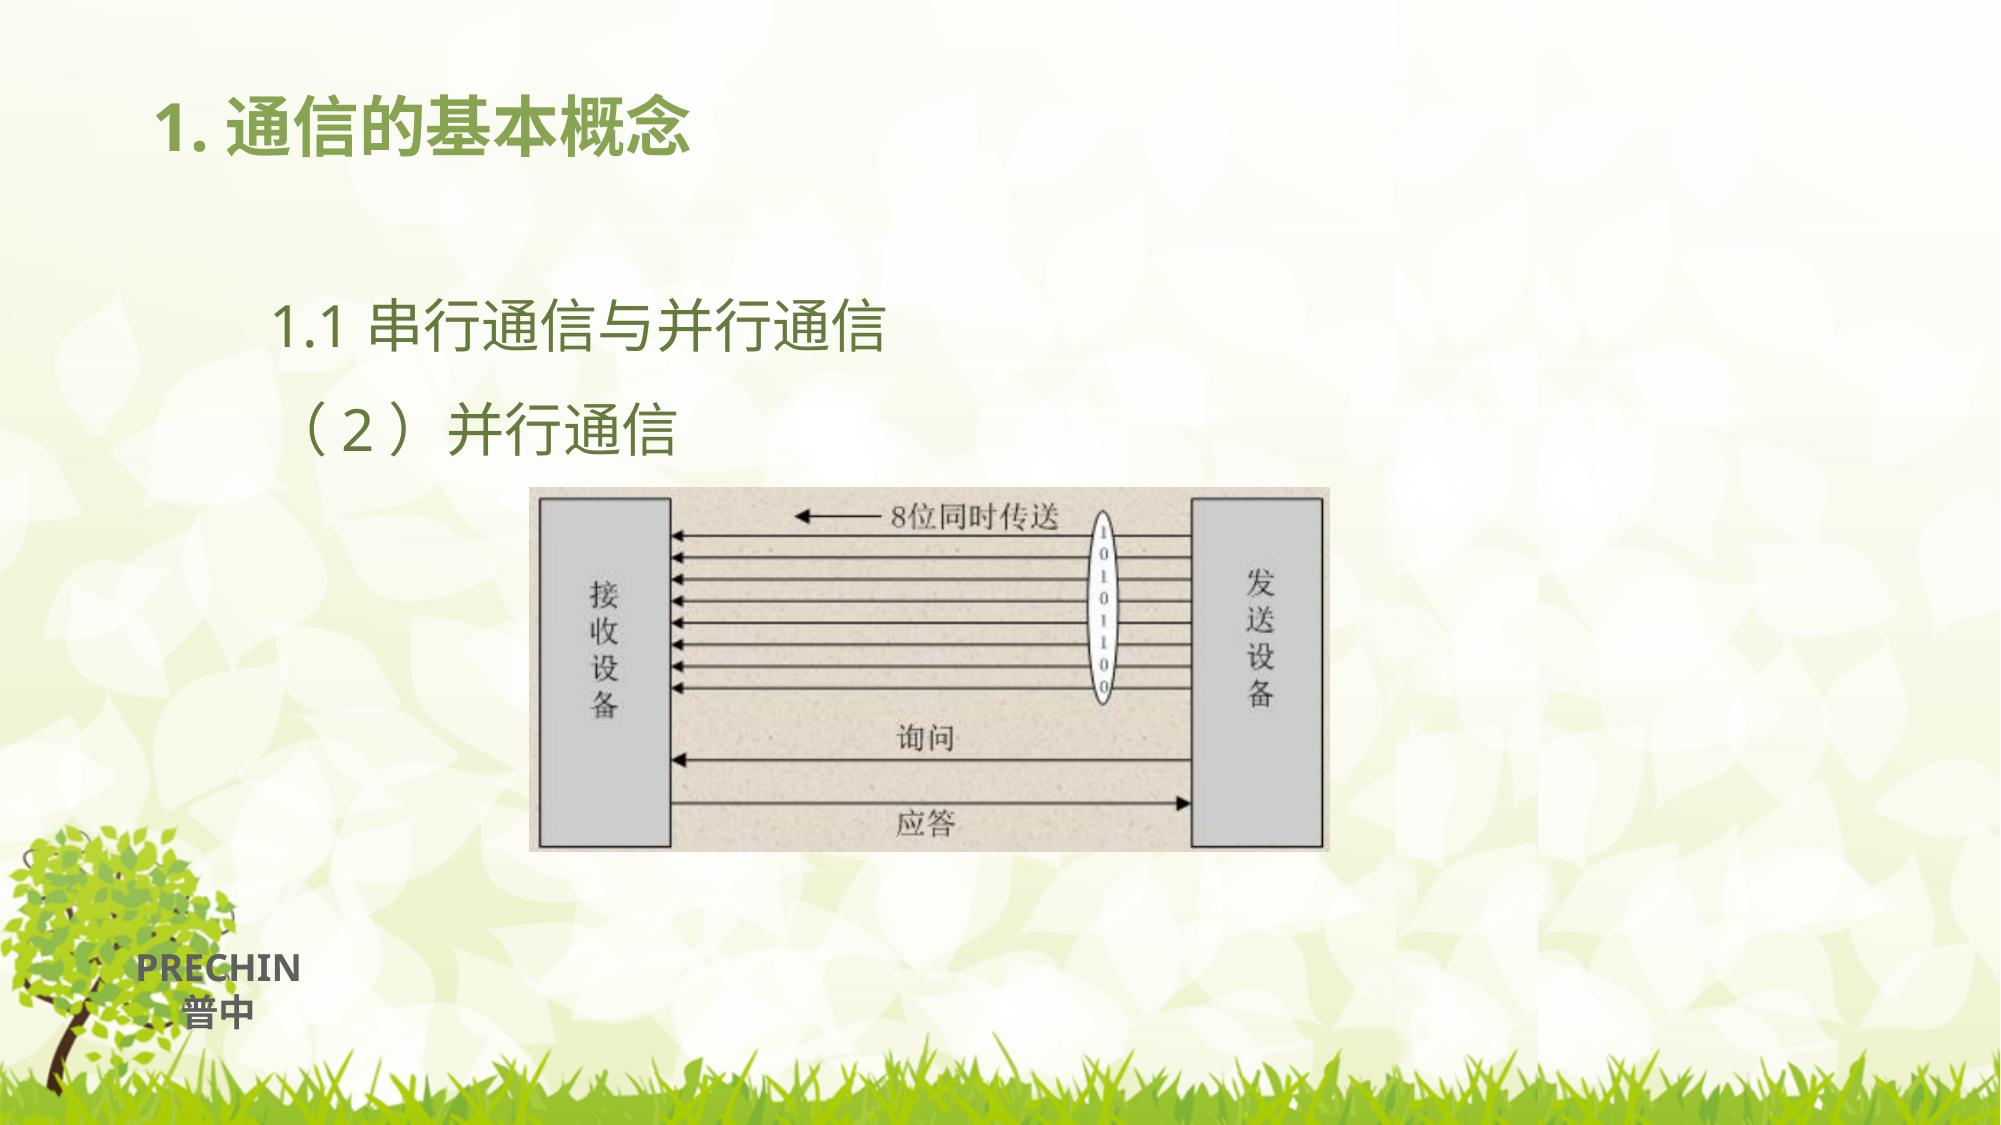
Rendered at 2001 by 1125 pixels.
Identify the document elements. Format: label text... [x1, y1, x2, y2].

text_box 1.1串行通信与并行通信 （2）并行通信 [137, 246, 1863, 1041]
title 1.通信的基本概念 [137, 59, 1863, 200]
picture [0, 0, 2001, 1125]
